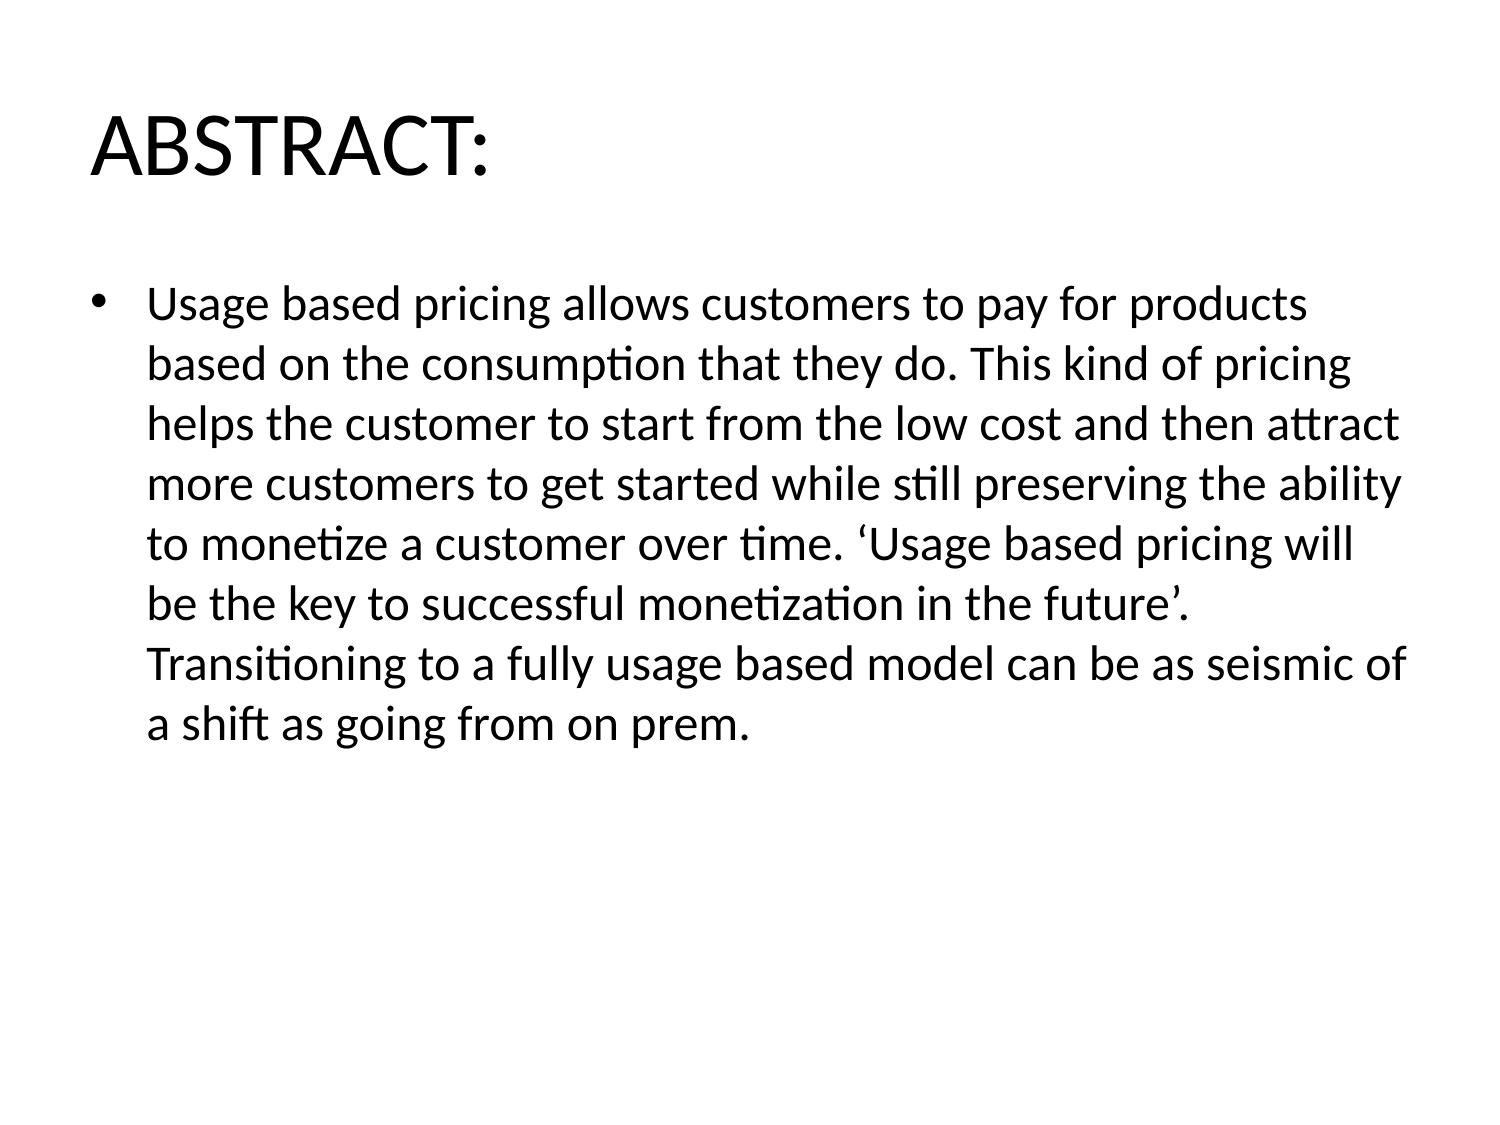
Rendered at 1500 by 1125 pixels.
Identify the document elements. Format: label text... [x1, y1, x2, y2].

list Usage based pricing allows customers to pay for products based on the consumption that they do. This kind of pricing helps the customer to start from the low cost and then attract more customers to get started while still preserving the ability to monetize a customer over time. ‘Usage based pricing will be the key to successful monetization in the future’. Transitioning to a fully usage based model can be as seismic of a shift as going from on prem. [75, 262, 1425, 1005]
title ABSTRACT: [75, 45, 1425, 233]
